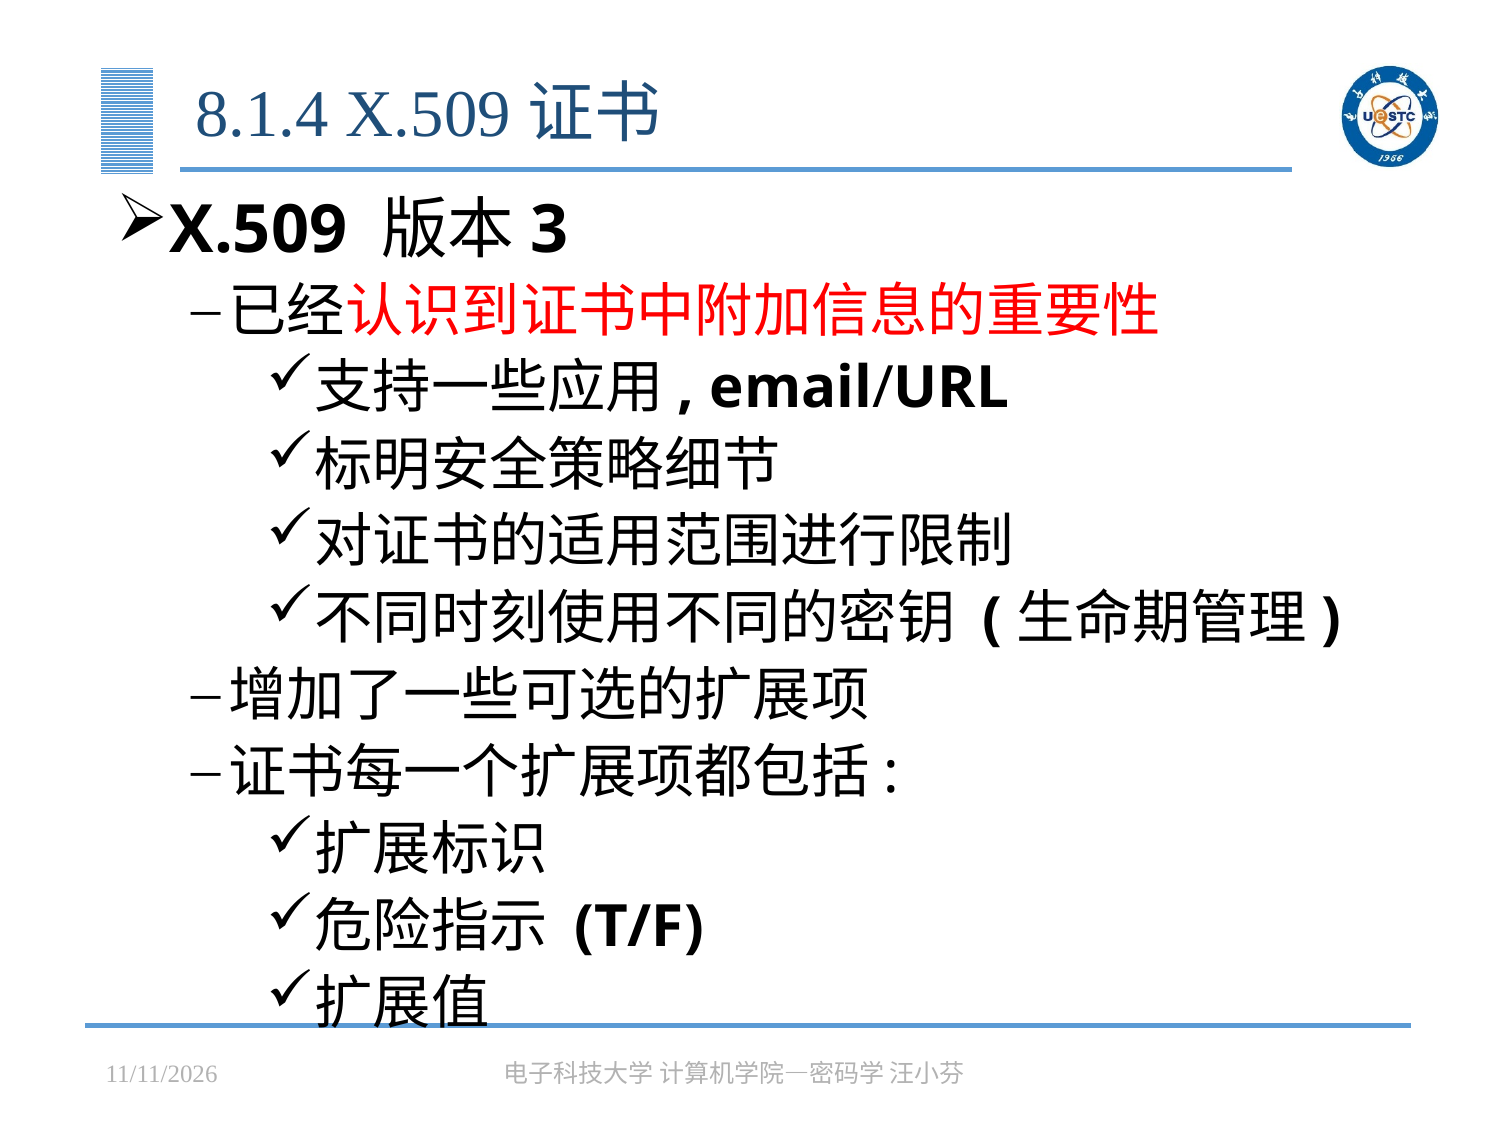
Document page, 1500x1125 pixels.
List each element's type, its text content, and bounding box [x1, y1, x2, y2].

footer 电子科技大学 计算机学院—密码学 汪小芬 [444, 1042, 1025, 1103]
list X.509 版本3 已经认识到证书中附加信息的重要性 支持一些应用, email/URL 标明安全策略细节 对证书的适用范围进行限制 不同时刻使用不同的密钥 (生命期管理) 增加了一些可选的扩展项 证书每一个扩展项都包括: 扩展标识 危险指示 (T/F) 扩展值 [101, 170, 1396, 1043]
picture [1339, 63, 1440, 171]
title 8.1.4 X.509证书 [180, 59, 1293, 170]
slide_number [90, 1042, 429, 1103]
